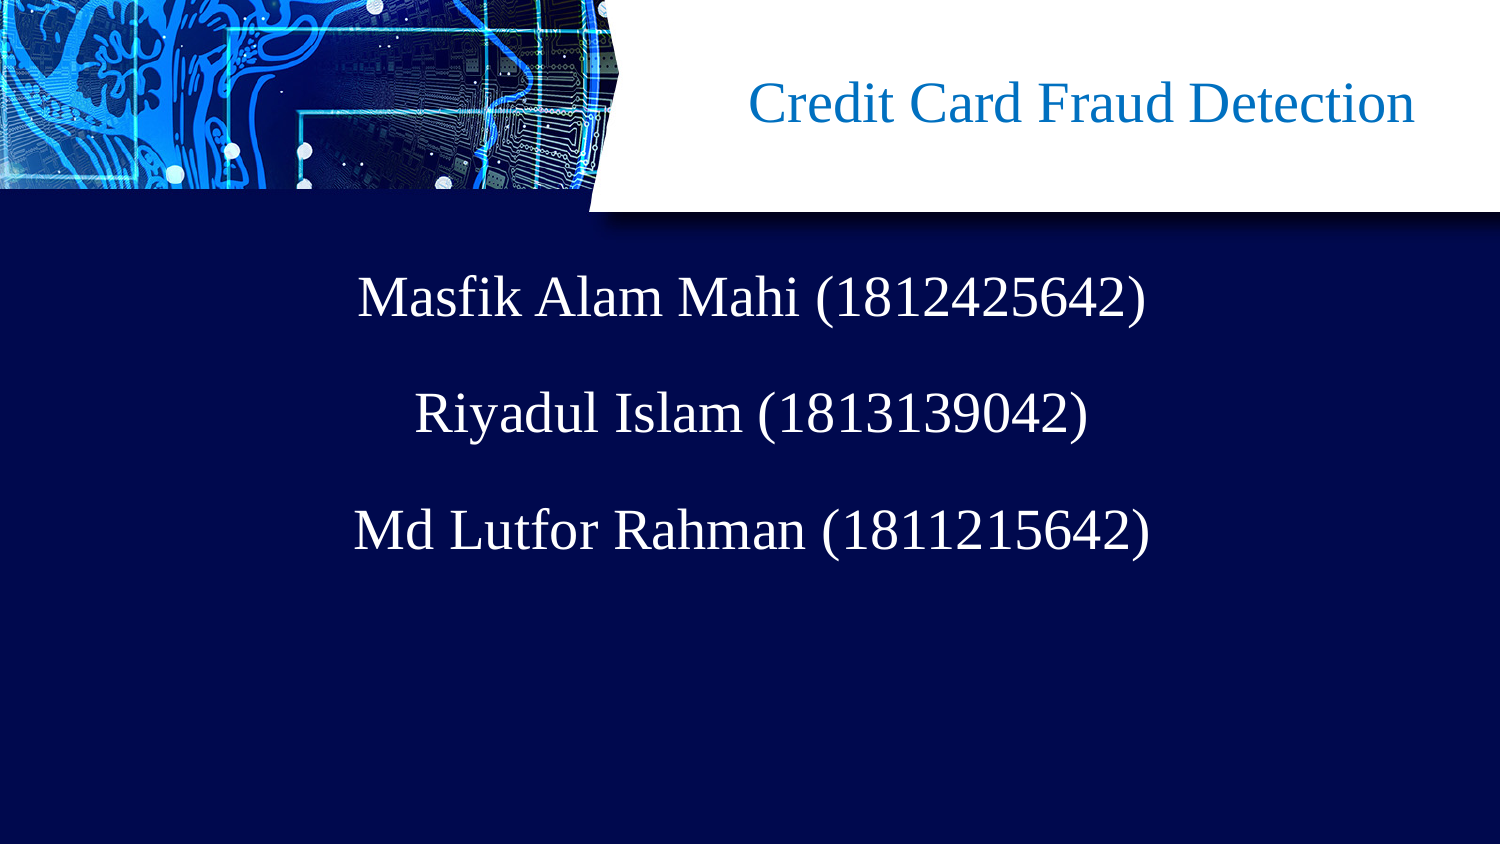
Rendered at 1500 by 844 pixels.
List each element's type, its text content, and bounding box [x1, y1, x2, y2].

picture [0, 0, 1500, 844]
title Credit Card Fraud Detection [607, 36, 1433, 162]
list Masfik Alam Mahi (1812425642) Riyadul Islam (1813139042) Md Lutfor Rahman (1811215642) [76, 215, 1429, 784]
